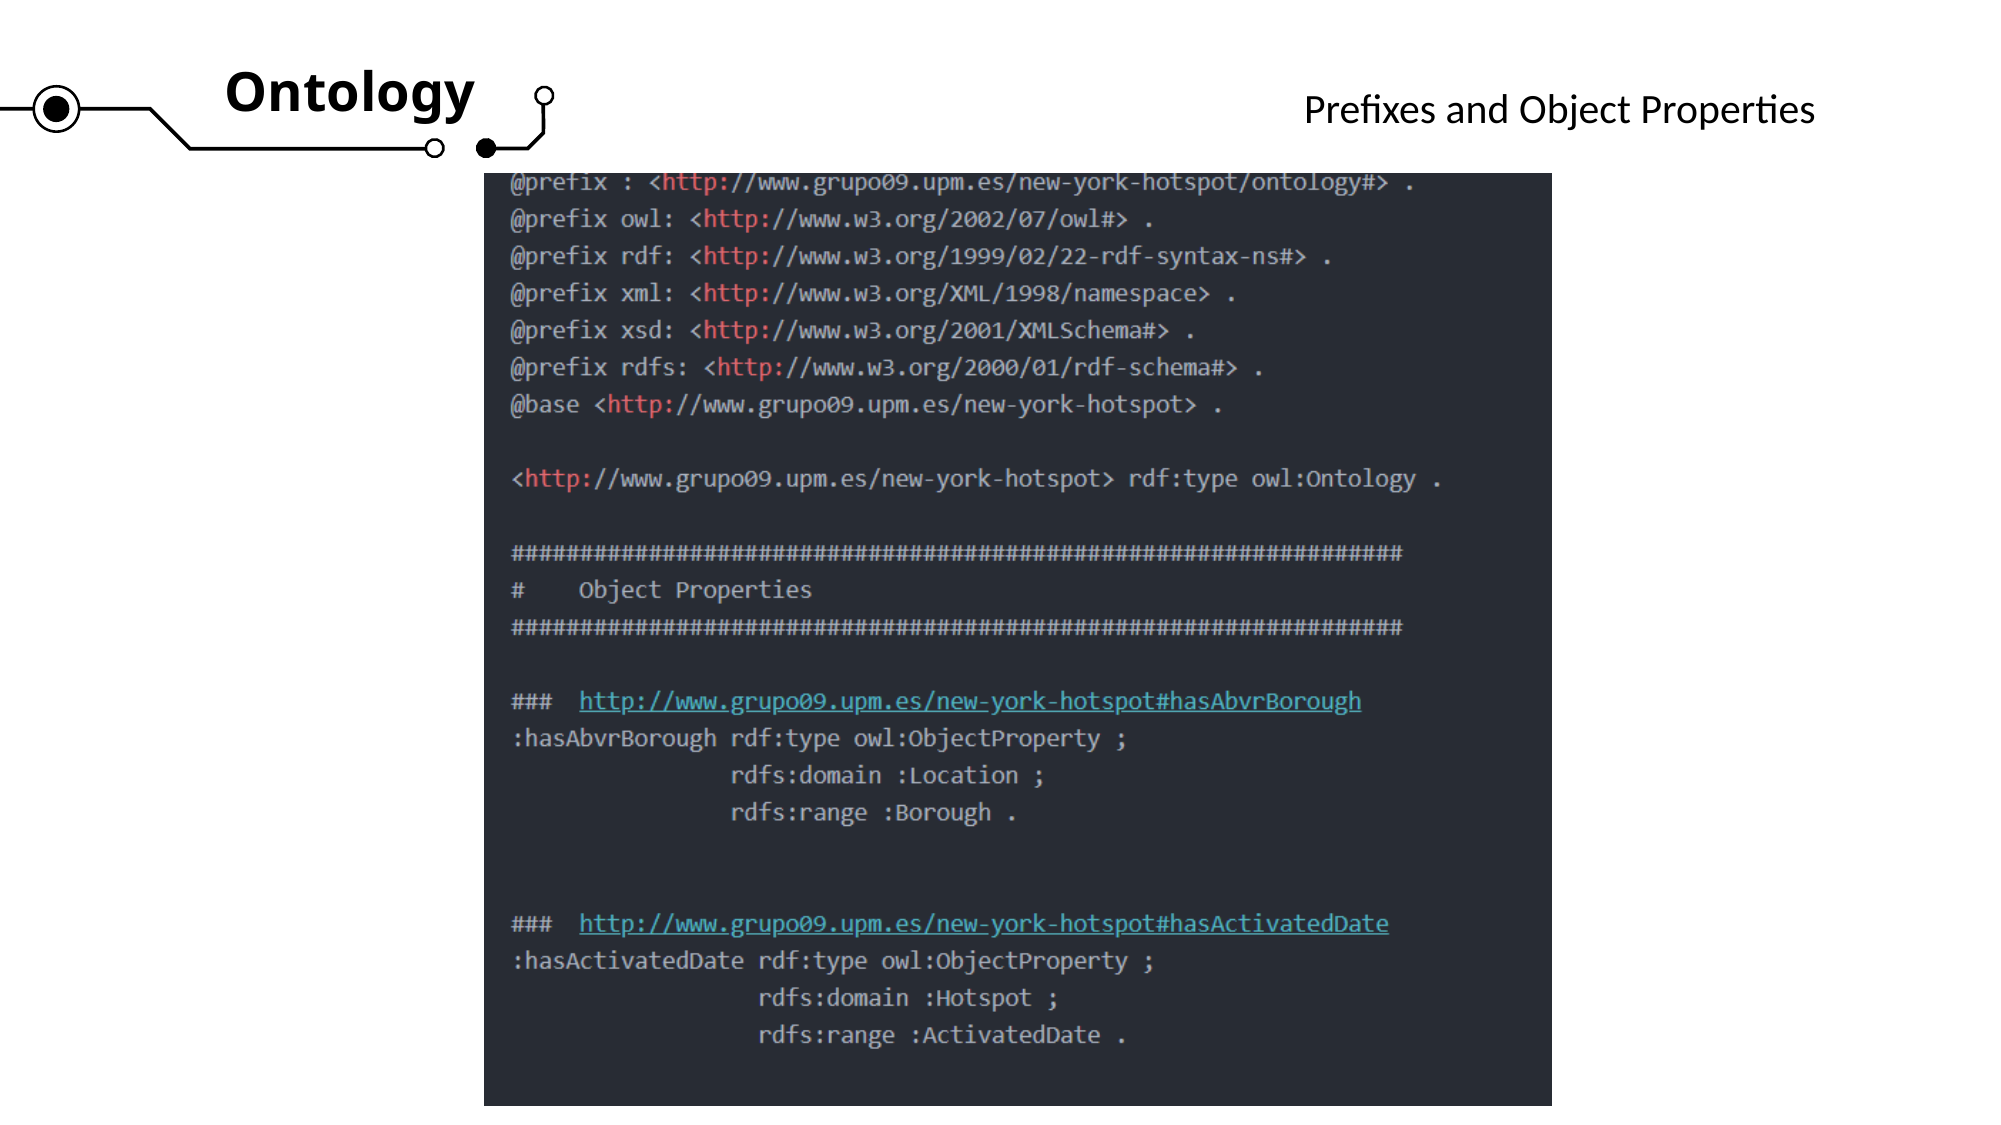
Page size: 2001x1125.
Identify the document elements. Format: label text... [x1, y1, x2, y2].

picture [484, 173, 1552, 1106]
text_box Prefixes and Object Properties [1289, 74, 1976, 140]
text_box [0, 49, 554, 158]
